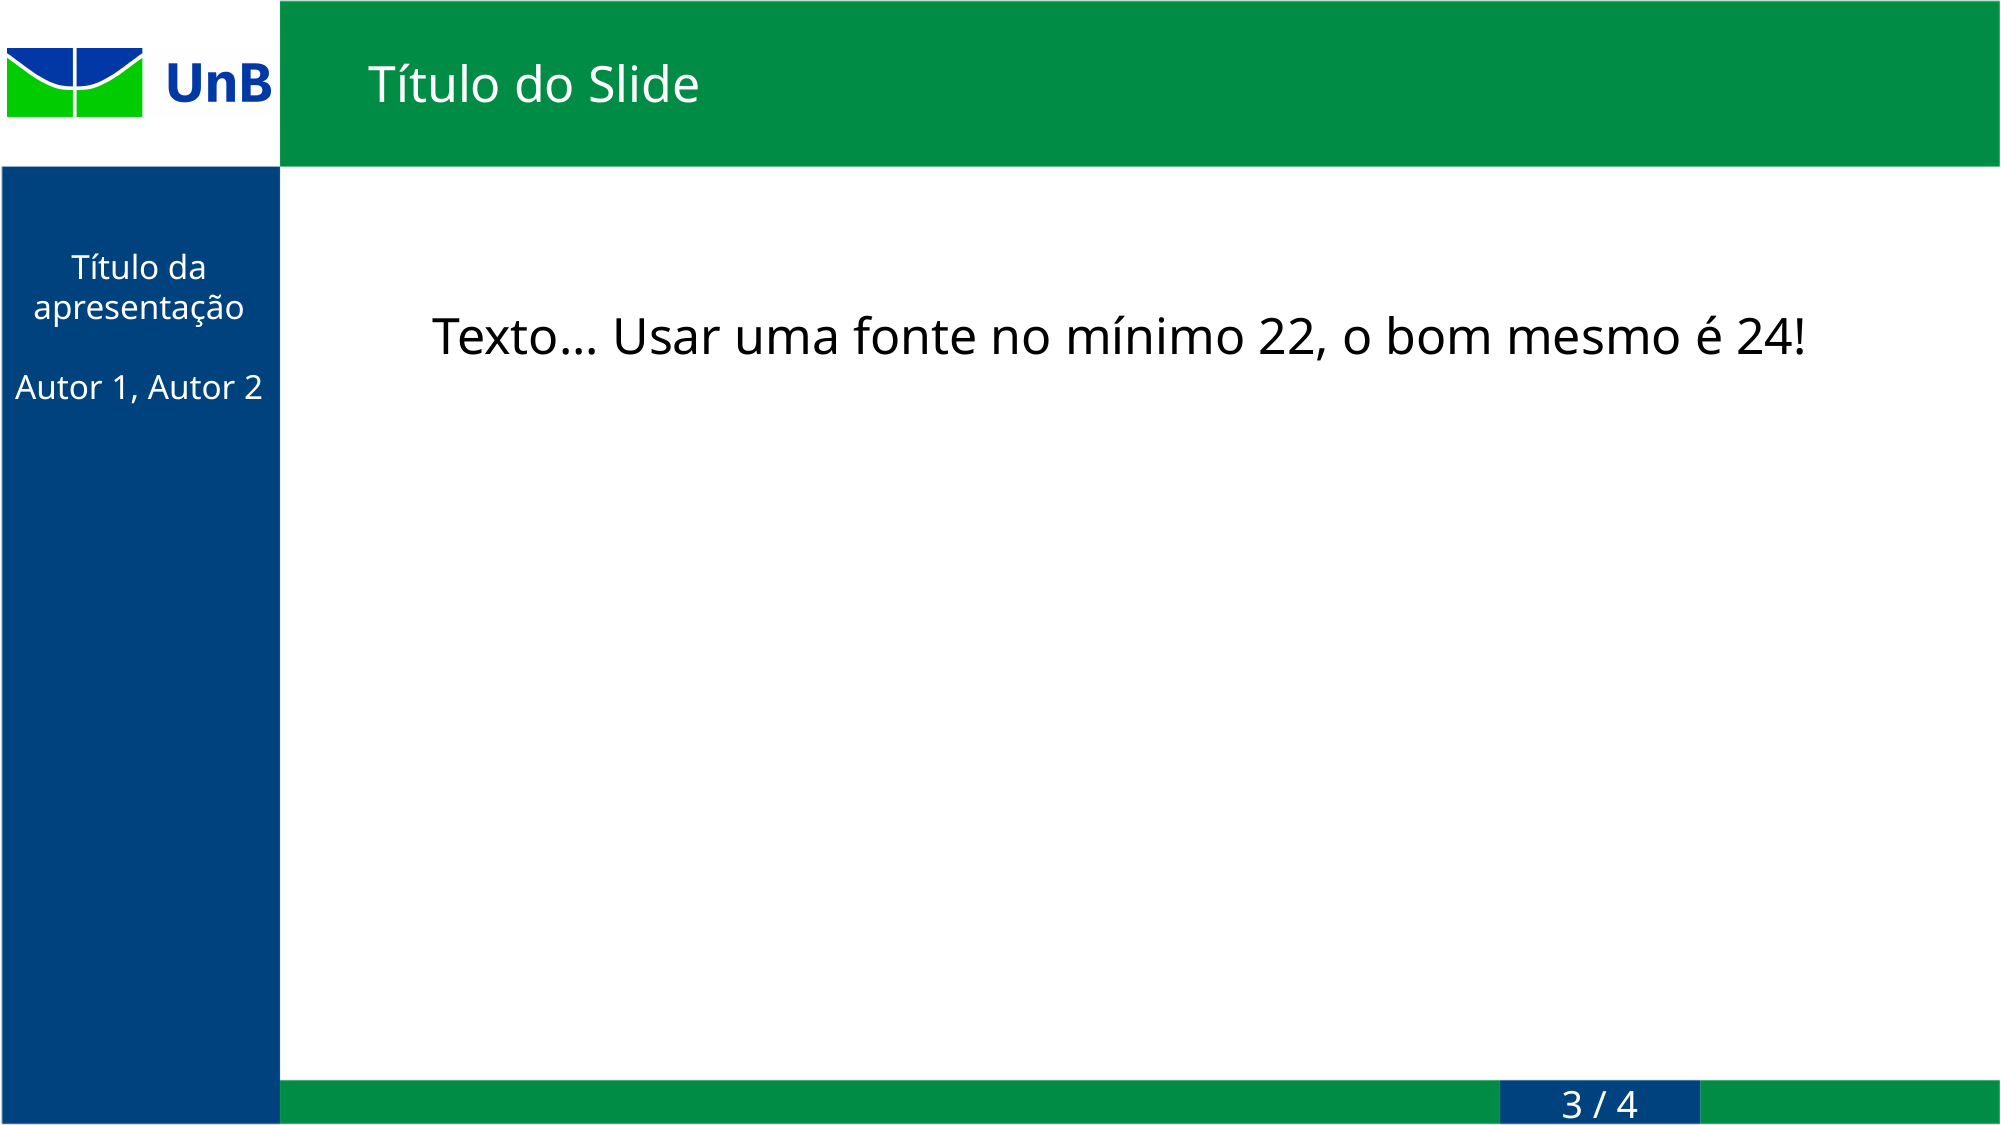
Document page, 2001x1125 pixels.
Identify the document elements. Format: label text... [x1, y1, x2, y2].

text_box Título da apresentação Autor 1, Autor 2 [0, 238, 279, 414]
text_box 3 / 4 [1499, 1081, 1701, 1125]
picture [0, 0, 2001, 1125]
text_box Texto... Usar uma fonte no mínimo 22, o bom mesmo é 24! [418, 296, 1861, 372]
text_box Título do Slide [277, 0, 2000, 166]
